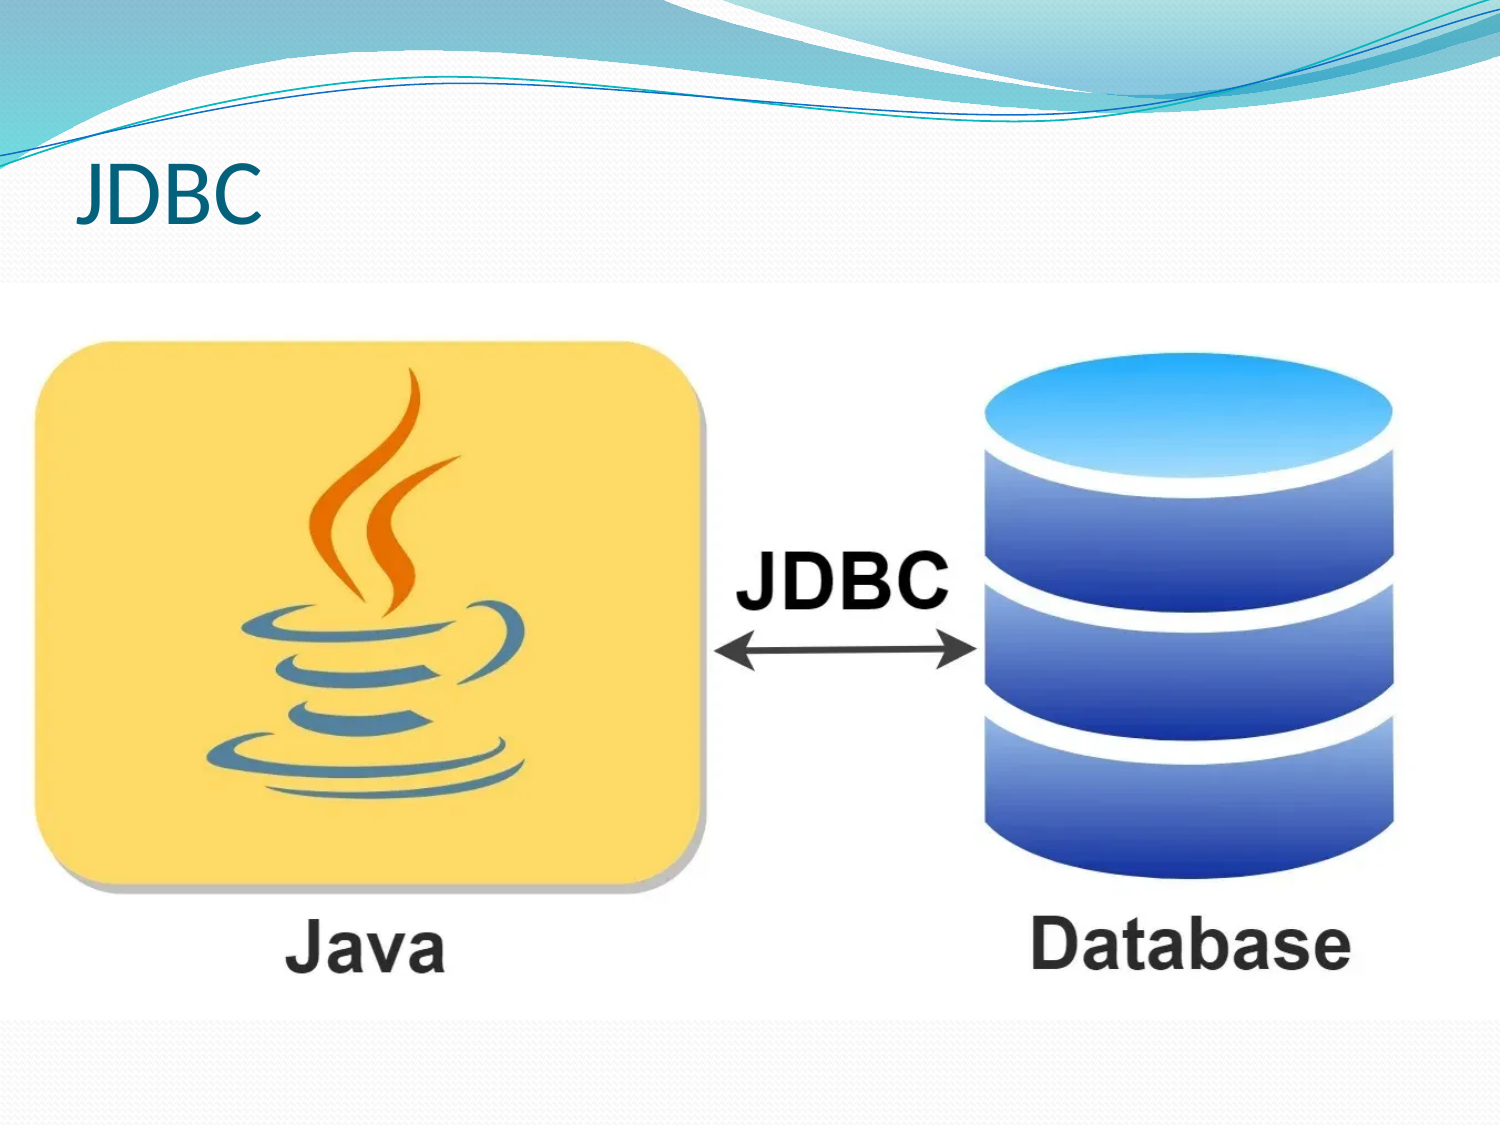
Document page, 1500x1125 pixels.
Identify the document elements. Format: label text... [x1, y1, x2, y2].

picture [0, 282, 1500, 1019]
title JDBC [75, 115, 1425, 244]
